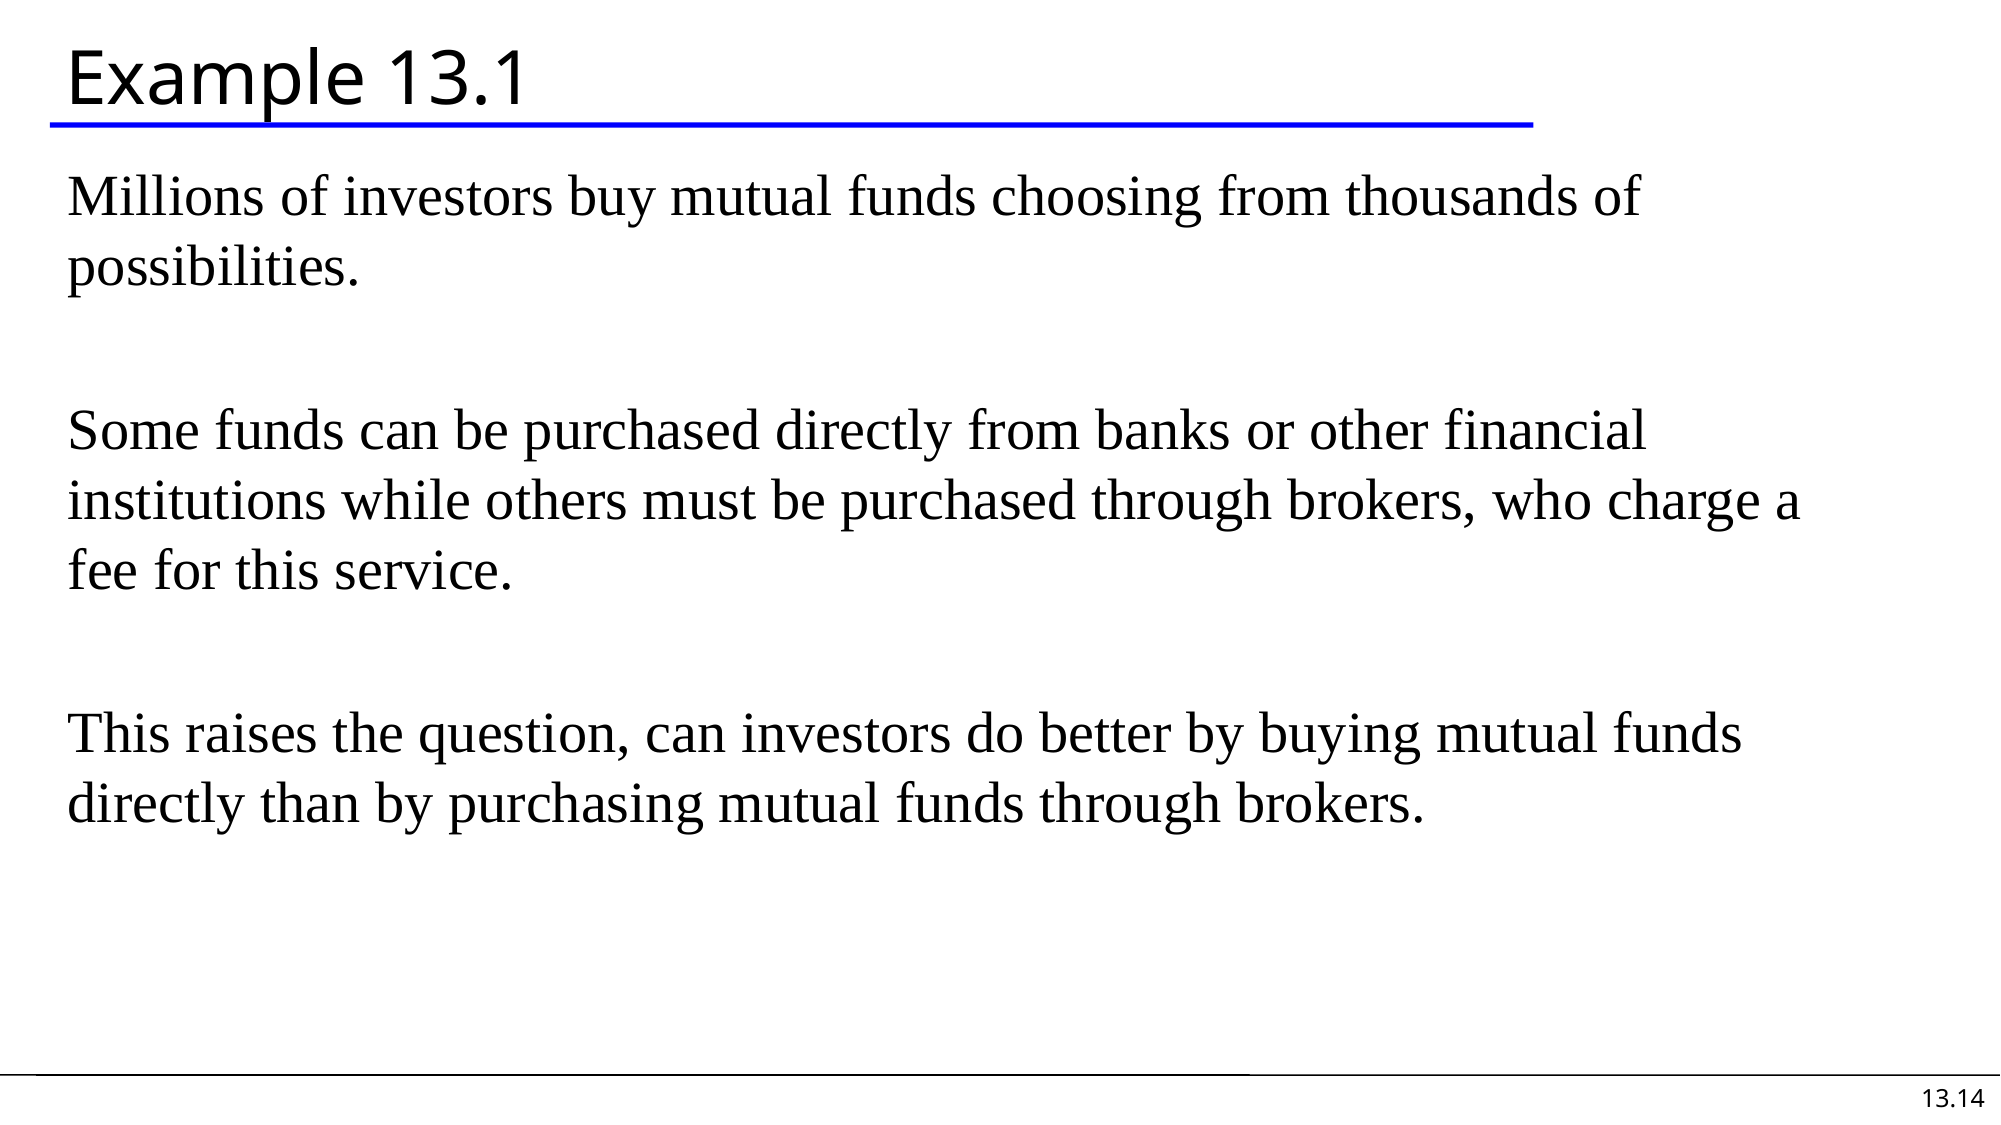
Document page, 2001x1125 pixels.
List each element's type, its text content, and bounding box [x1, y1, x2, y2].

title Example 13.1 [50, 24, 1967, 125]
slide_number 13.14 [1583, 1074, 2000, 1125]
list Millions of investors buy mutual funds choosing from thousands of possibilities. Some funds can be purchased directly from banks or other financial institutions while others must be purchased through brokers, who charge a fee for this service. This raises the question, can investors do better by buying mutual funds directly than by purchasing mutual funds through brokers. [52, 149, 1825, 1050]
